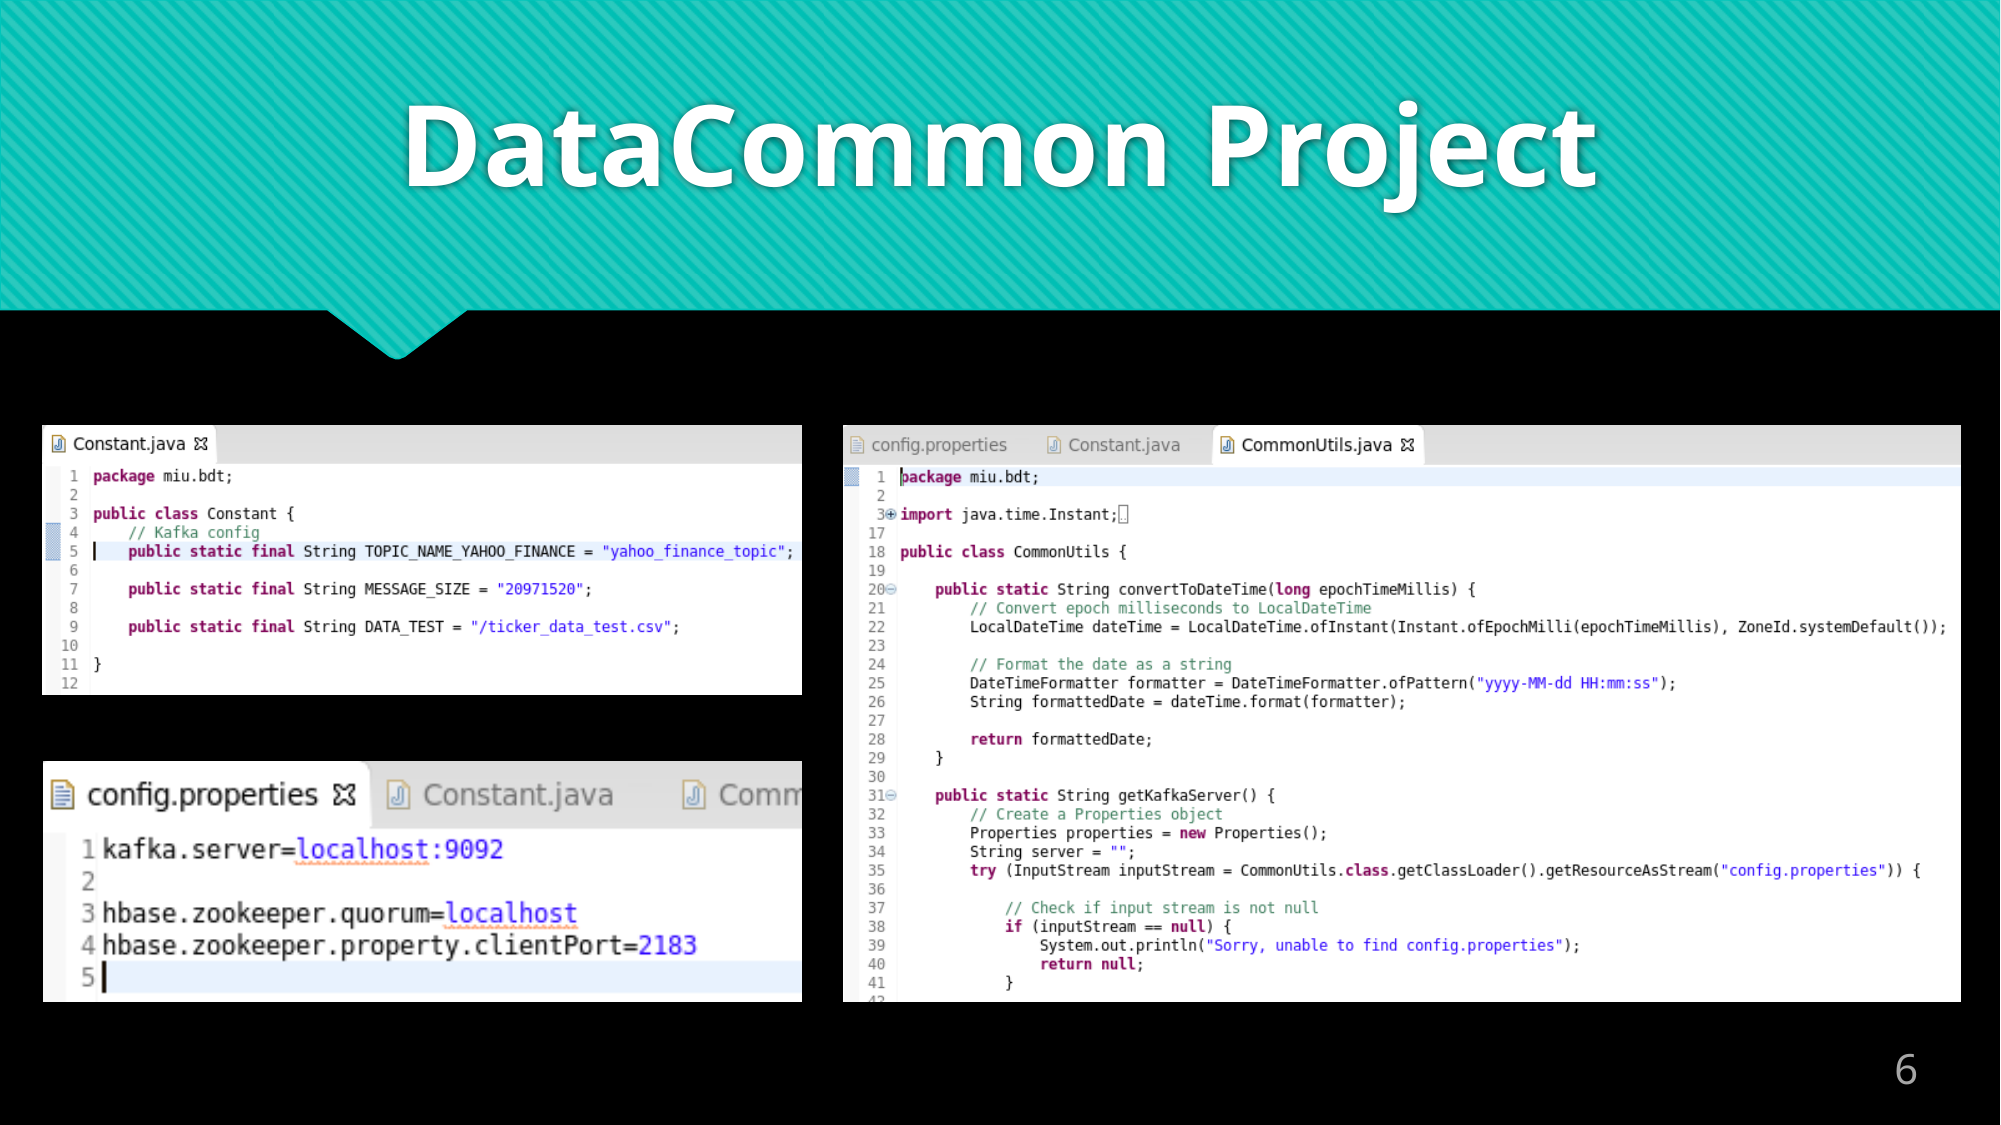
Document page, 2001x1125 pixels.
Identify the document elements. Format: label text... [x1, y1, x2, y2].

picture [842, 425, 1962, 1002]
picture [42, 425, 802, 695]
picture [42, 761, 803, 1002]
slide_number 6 [1751, 1028, 1926, 1109]
title DataCommon Project [166, 40, 1833, 217]
